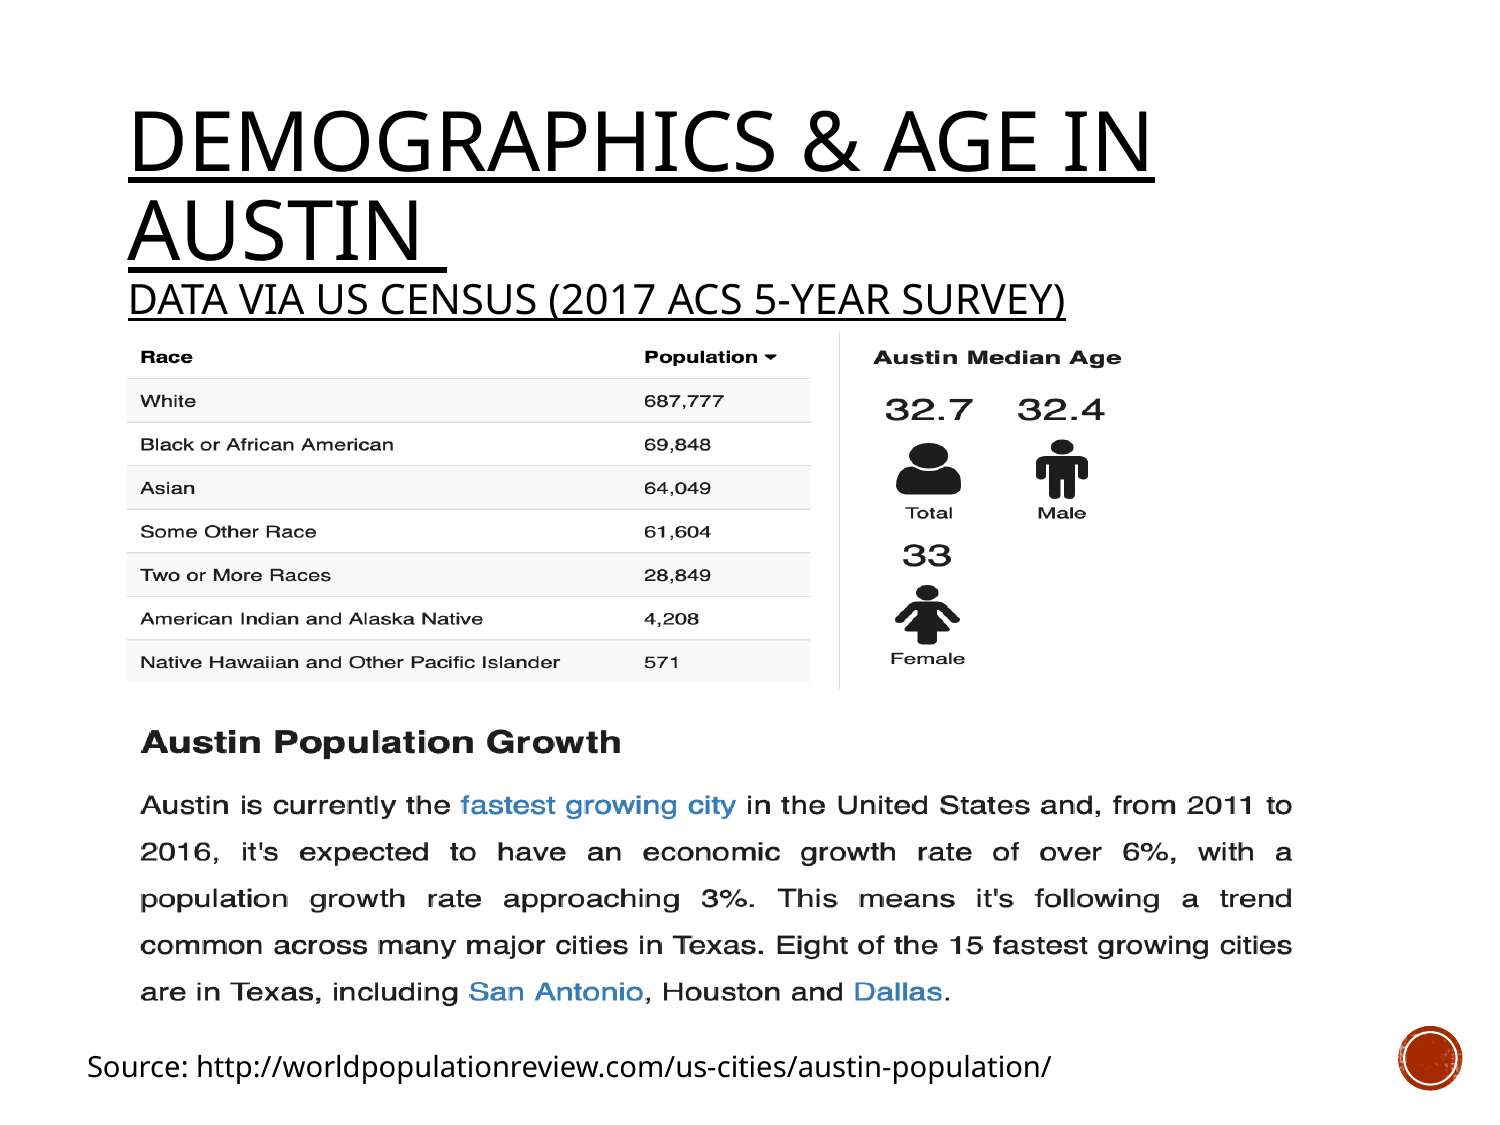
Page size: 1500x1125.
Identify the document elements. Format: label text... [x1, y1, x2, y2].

picture [112, 343, 814, 689]
picture [839, 332, 1169, 689]
title Demographics & age in Austin Data via US Census (2017 ACS 5-Year Survey) [112, 79, 1388, 344]
text_box Source: http://worldpopulationreview.com/us-cities/austin-population/ [72, 1040, 1068, 1091]
picture [112, 711, 1334, 1027]
